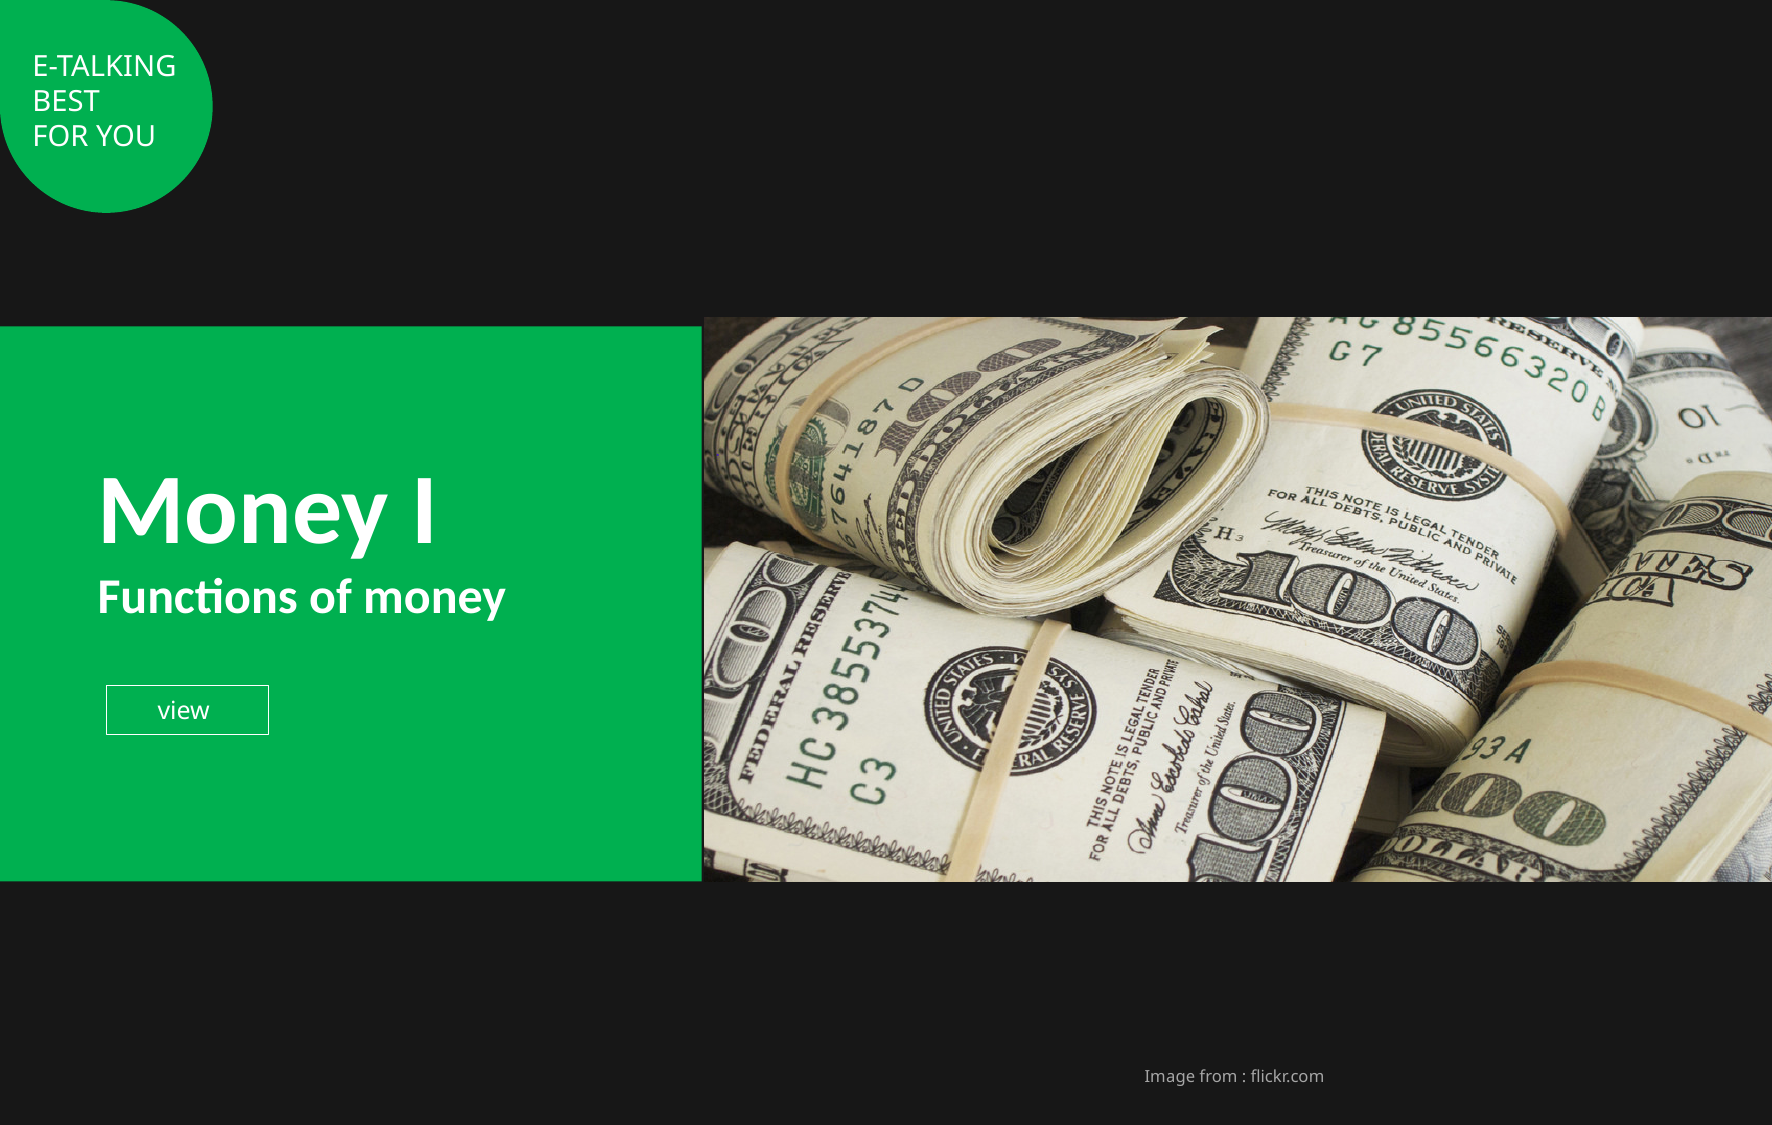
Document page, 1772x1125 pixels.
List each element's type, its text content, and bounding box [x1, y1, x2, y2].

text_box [0, 0, 320, 214]
text_box [0, 324, 698, 883]
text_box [106, 685, 269, 735]
text_box Money I Functions of money [82, 436, 662, 632]
text_box Image from : flickr.com [1129, 1058, 1697, 1094]
picture [703, 317, 1772, 882]
